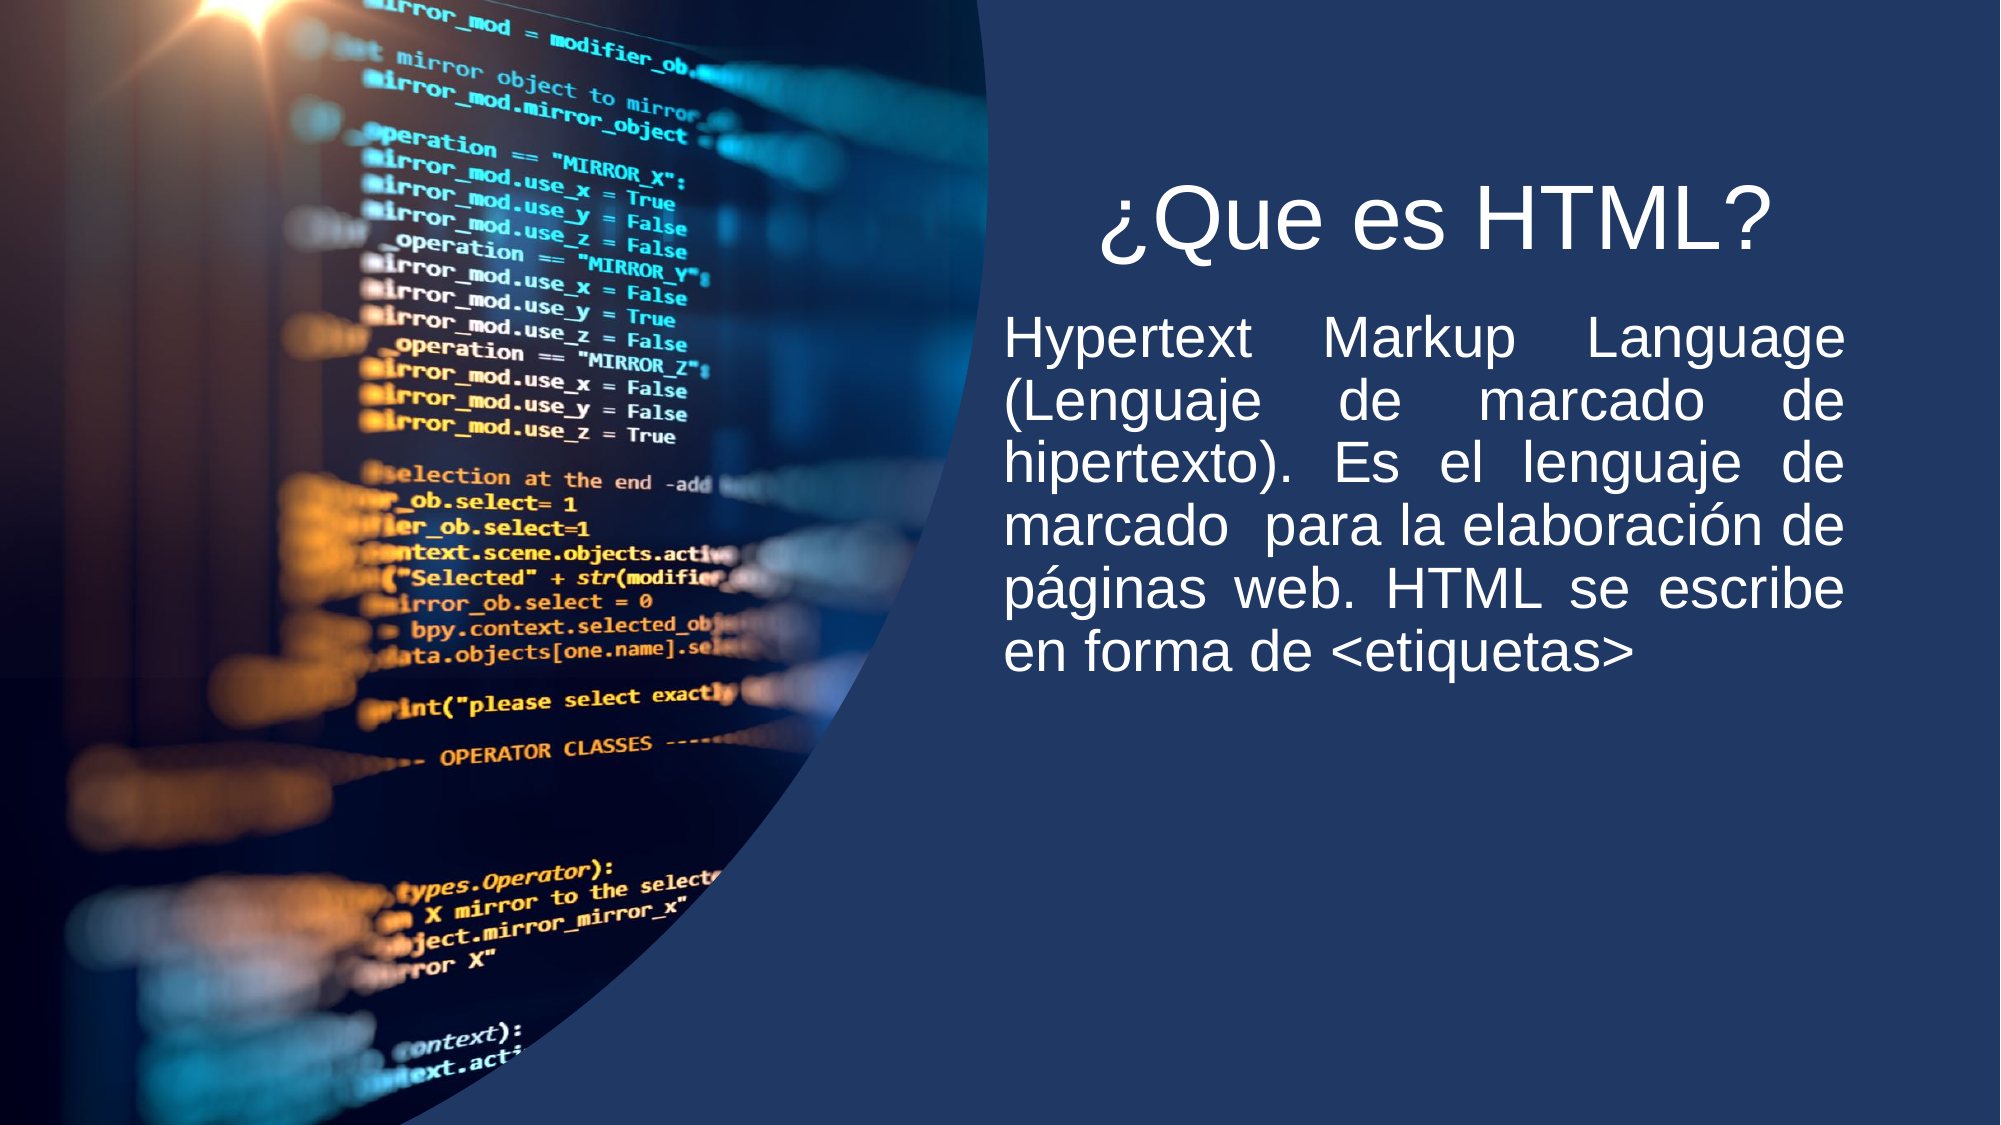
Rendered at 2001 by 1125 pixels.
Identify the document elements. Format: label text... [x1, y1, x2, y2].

picture [700, 69, 716, 78]
title ¿Que es HTML? [1033, 59, 1863, 278]
list Hypertext Markup Language (Lenguaje de marcado de hipertexto). Es el lenguaje de marcado para la elaboración de páginas web. HTML se escribe en forma de <etiquetas> [989, 299, 1863, 1014]
picture [0, 0, 989, 1125]
